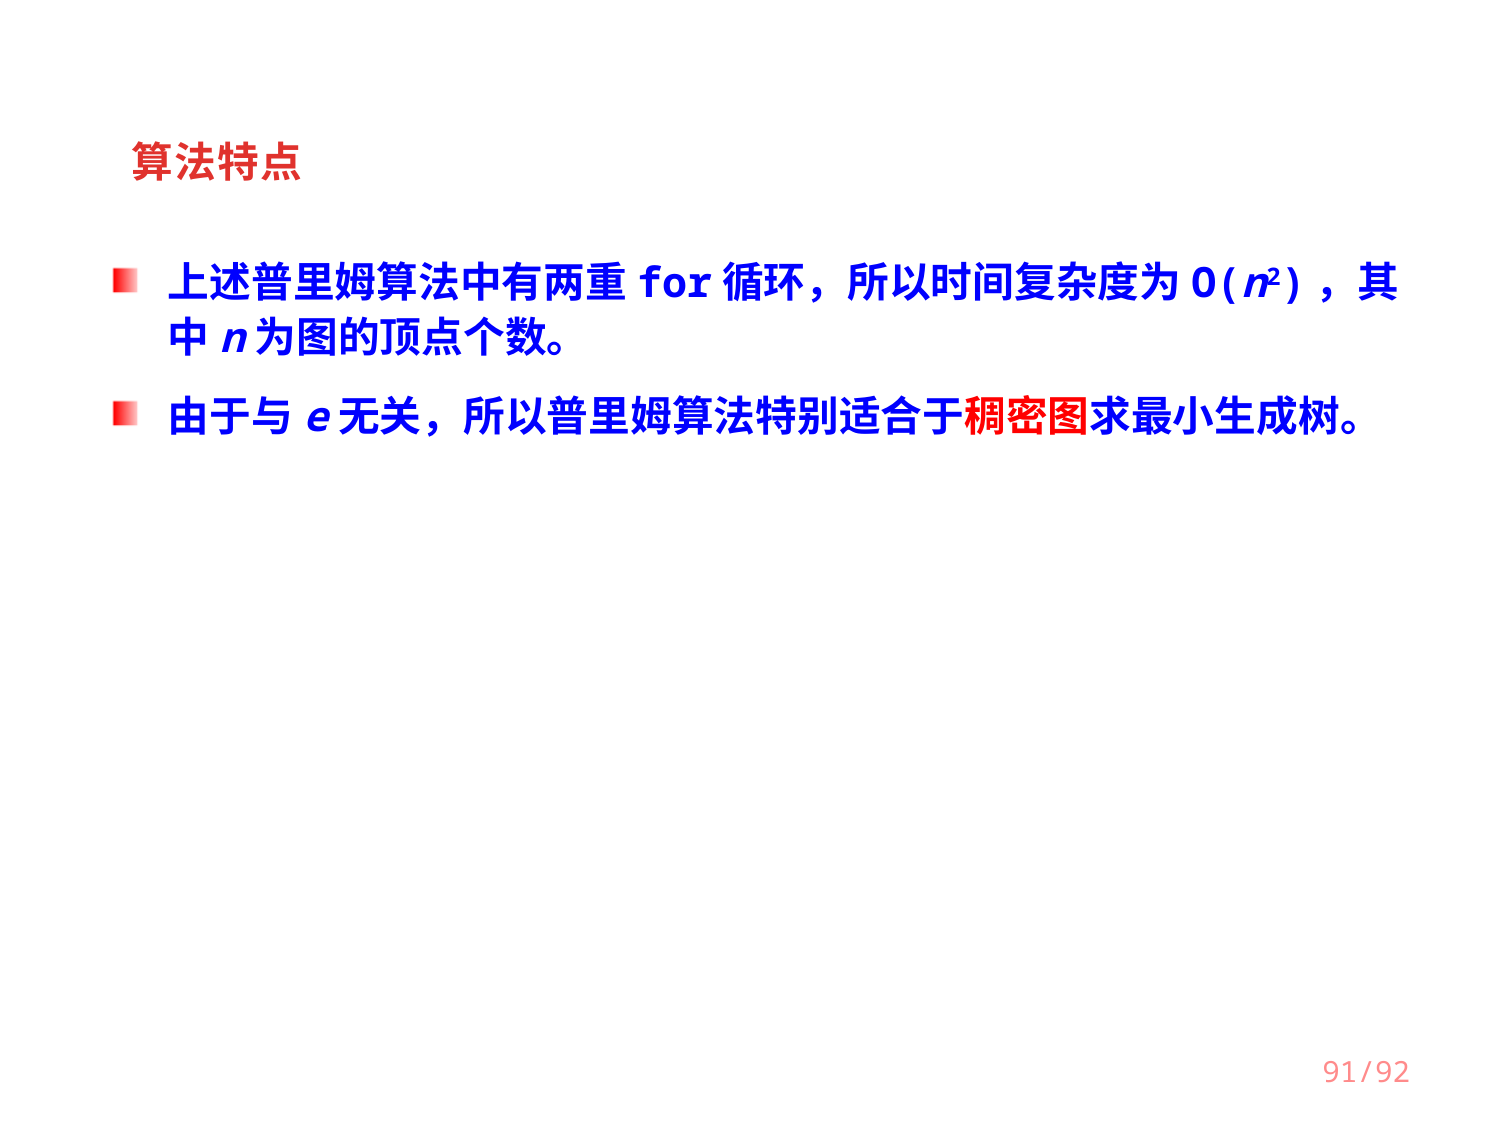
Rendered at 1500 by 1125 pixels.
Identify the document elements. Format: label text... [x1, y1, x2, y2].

text_box 上述普里姆算法中有两重for循环，所以时间复杂度为O(n2)，其中n为图的顶点个数。 由于与e无关，所以普里姆算法特别适合于稠密图求最小生成树。 [80, 232, 1455, 459]
text_box 算法特点 [117, 128, 328, 194]
picture [111, 399, 141, 429]
picture [111, 266, 141, 296]
slide_number 91/92 [1242, 1042, 1425, 1103]
